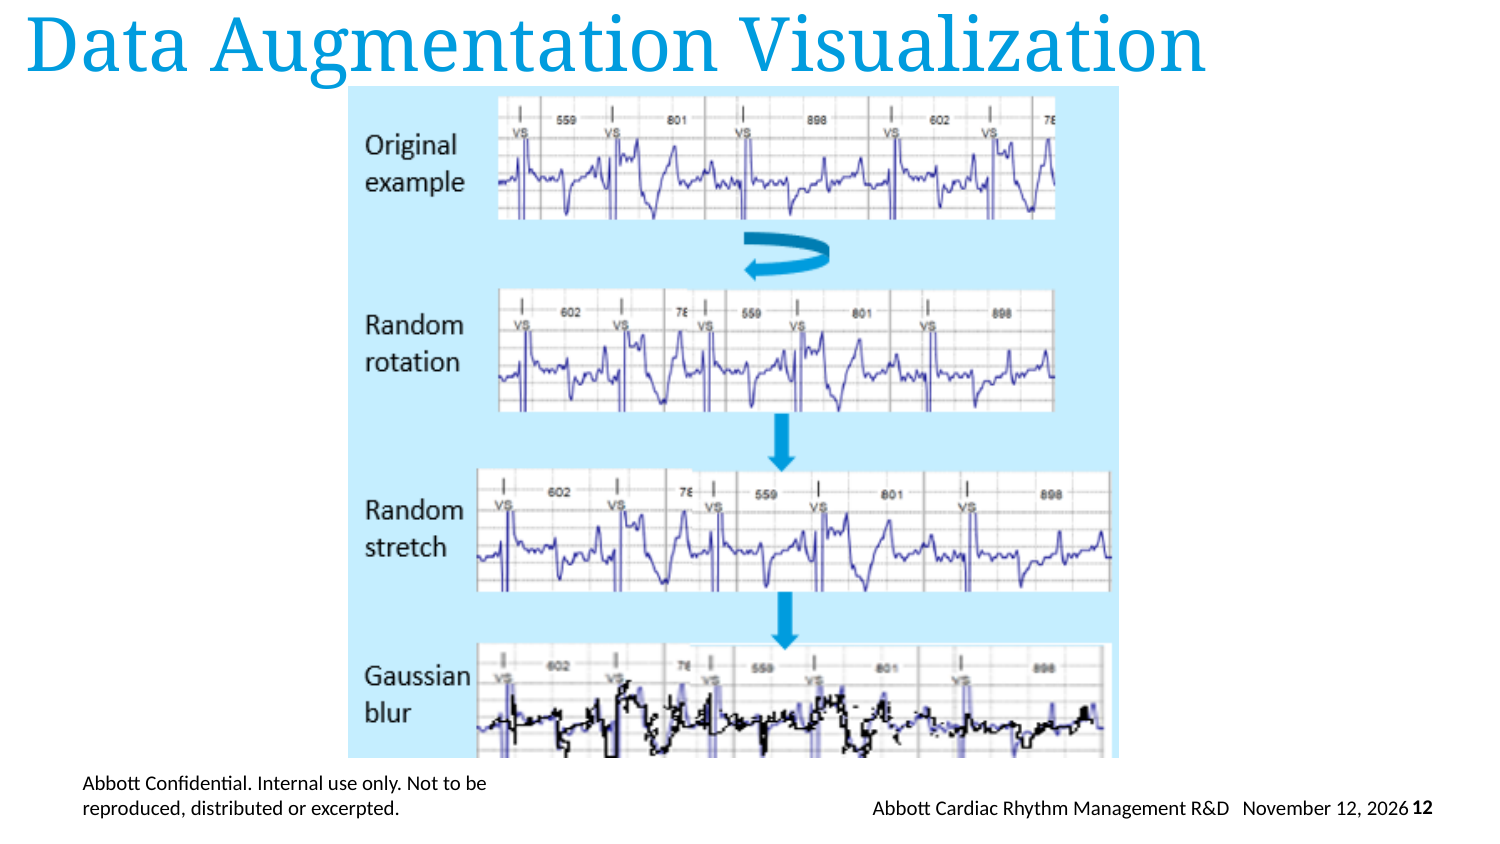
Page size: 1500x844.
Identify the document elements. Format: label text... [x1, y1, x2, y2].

footer Abbott Cardiac Rhythm Management R&D [494, 782, 1230, 827]
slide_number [1242, 782, 1438, 827]
title Data Augmentation Visualization [25, 6, 1500, 120]
picture [348, 86, 1119, 758]
slide_number 12 [1411, 790, 1460, 826]
